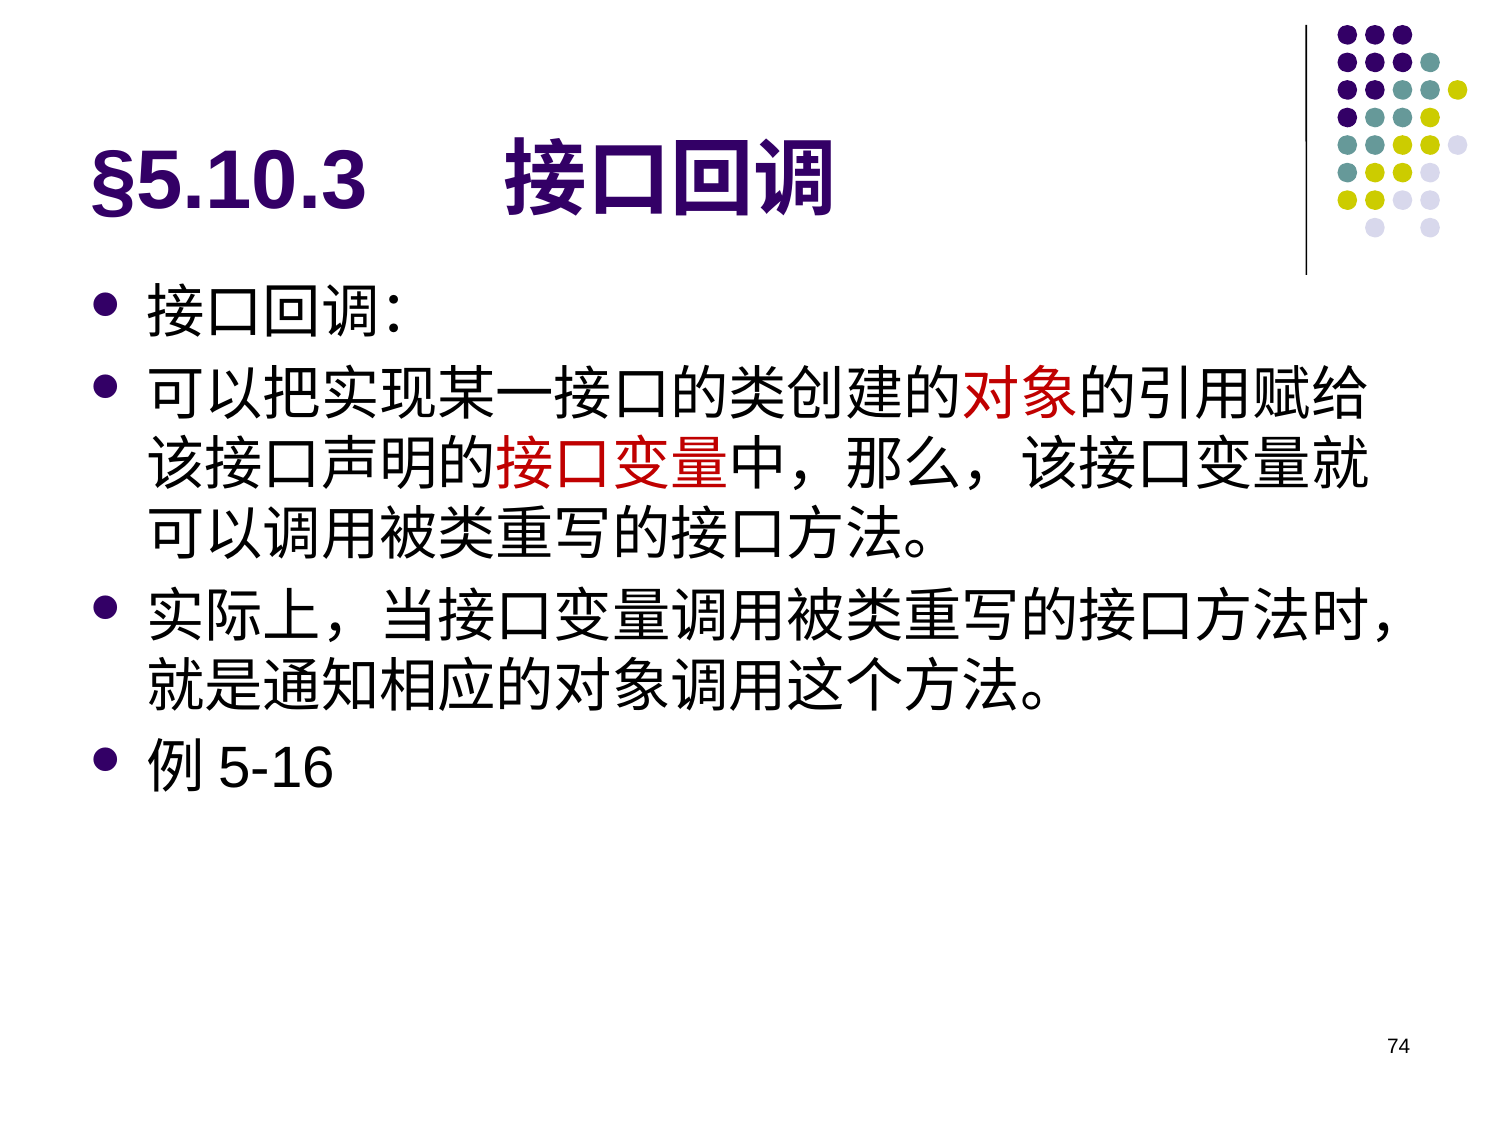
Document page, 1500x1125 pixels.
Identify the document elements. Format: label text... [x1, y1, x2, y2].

slide_number 74 [1074, 1024, 1426, 1101]
list 接口回调： 可以把实现某一接口的类创建的对象的引用赋给该接口声明的接口变量中，那么，该接口变量就可以调用被类重写的接口方法。 实际上，当接口变量调用被类重写的接口方法时，就是通知相应的对象调用这个方法。 例5-16 [74, 266, 1426, 1006]
title §5.10.3 接口回调 [74, 19, 1313, 233]
